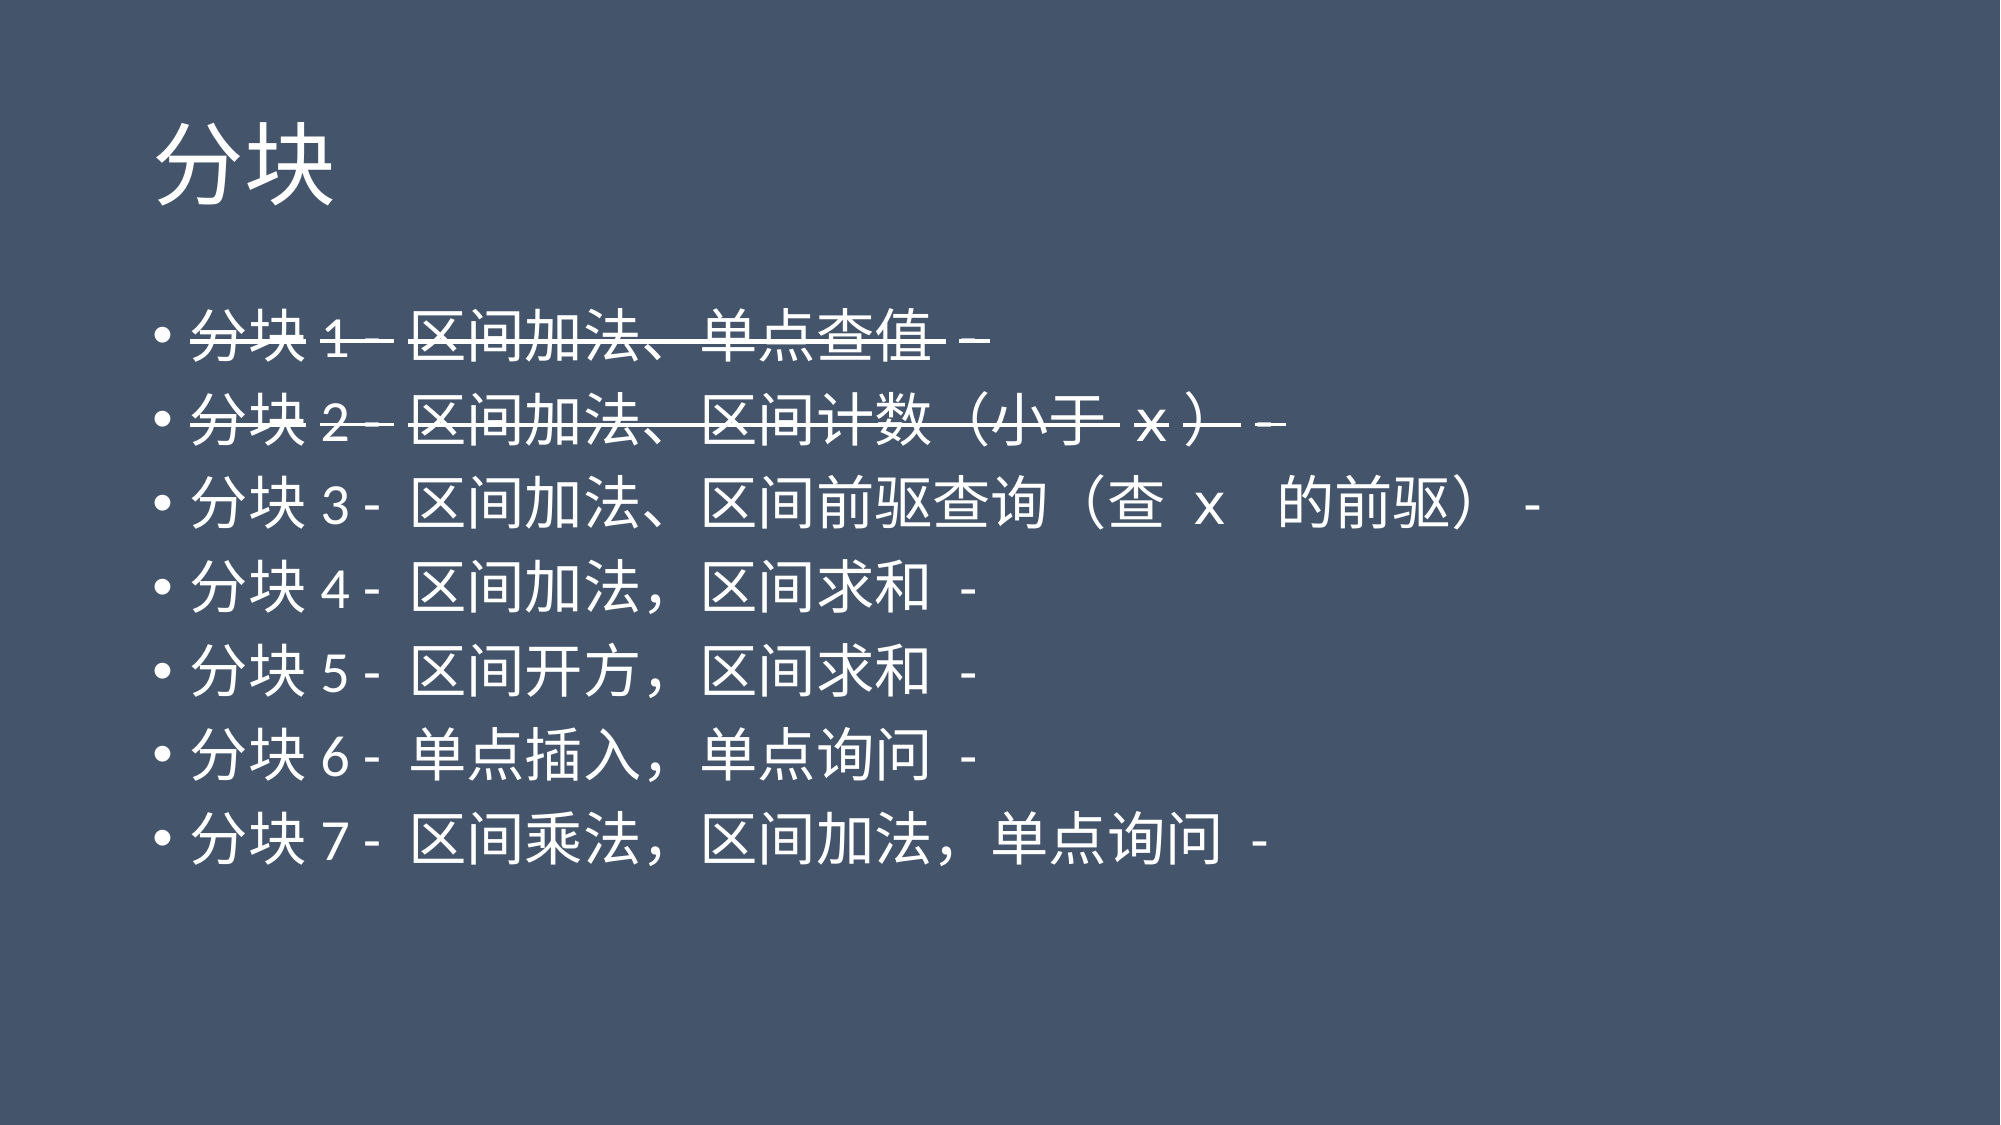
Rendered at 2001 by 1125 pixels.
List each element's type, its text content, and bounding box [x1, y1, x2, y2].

title 分块 [137, 59, 1863, 278]
